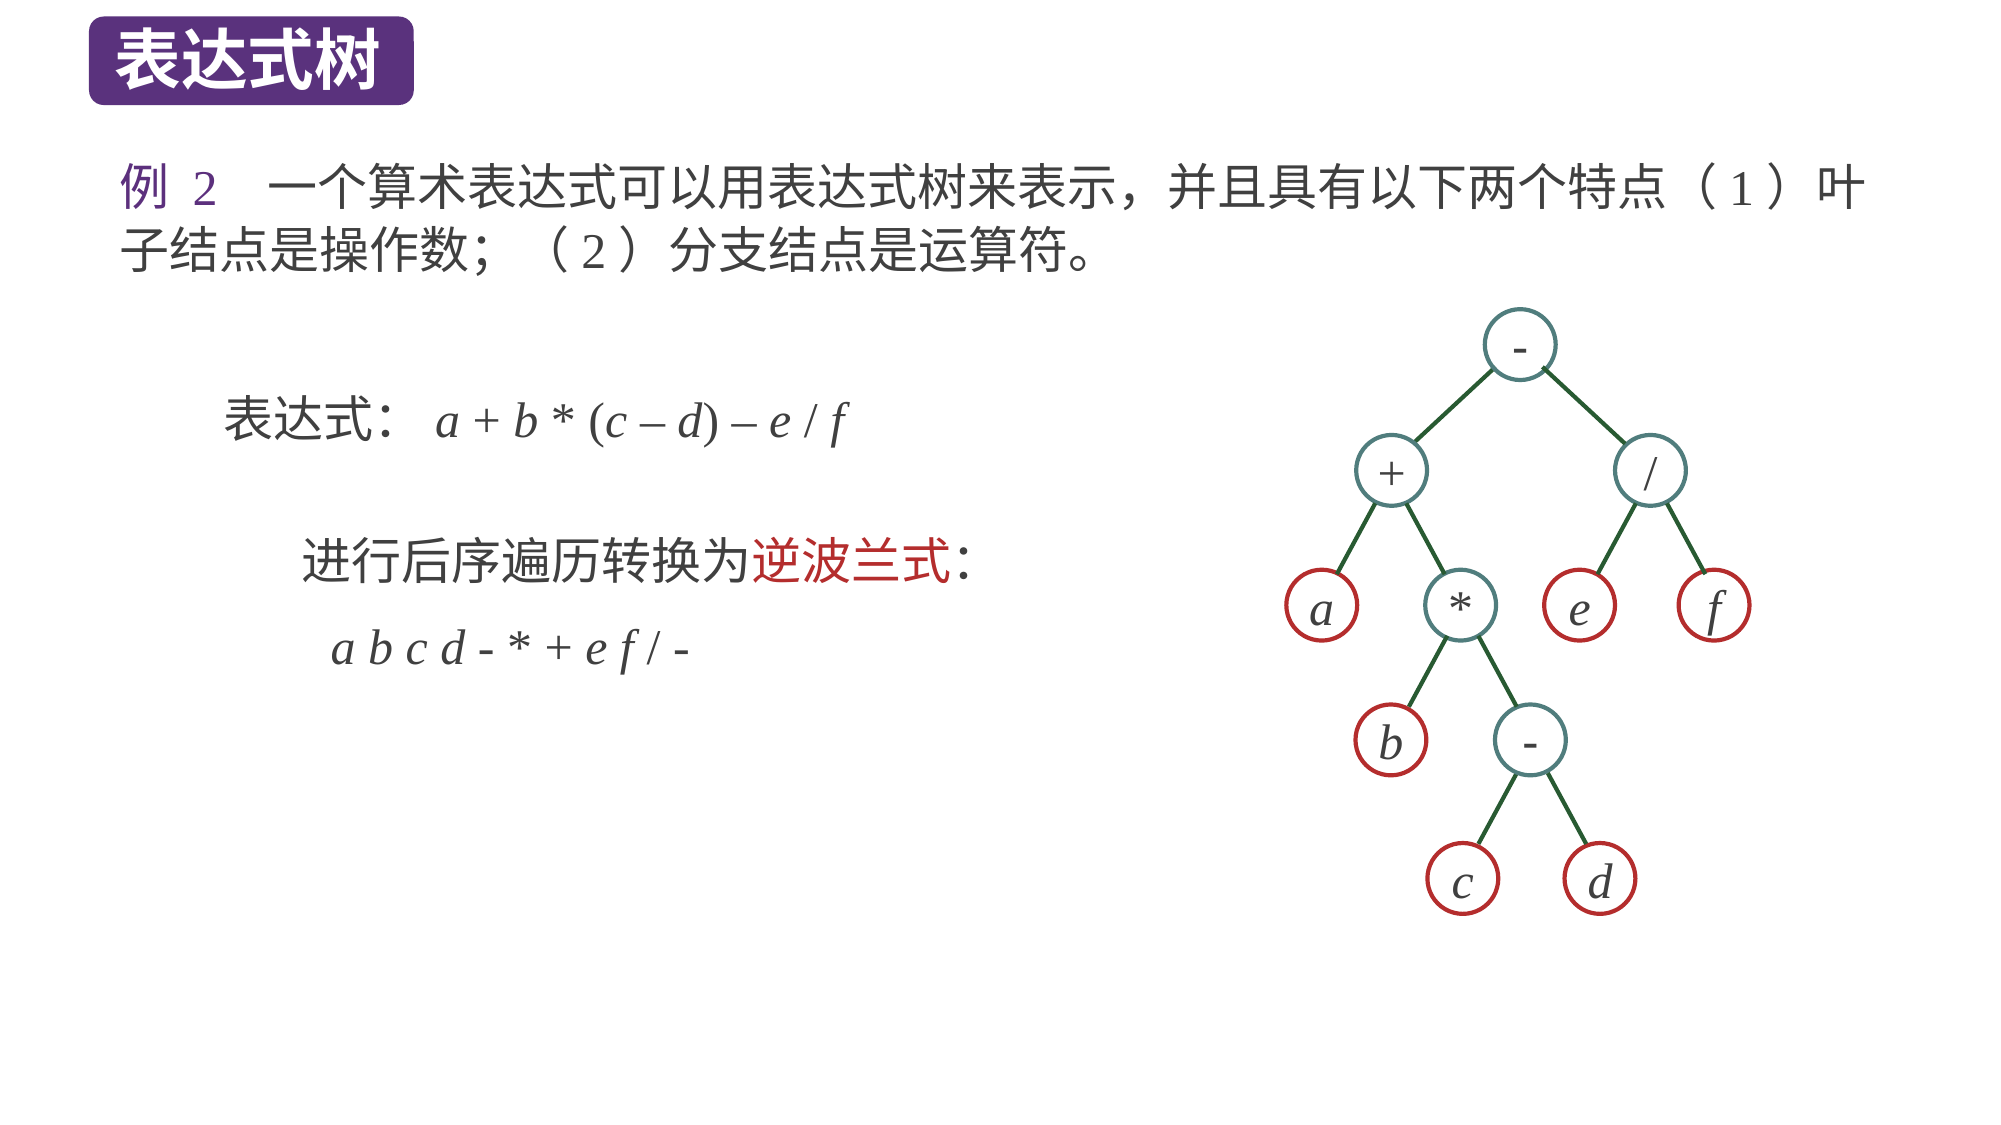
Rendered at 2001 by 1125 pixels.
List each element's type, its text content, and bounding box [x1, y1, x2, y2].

text_box 例 2 一个算术表达式可以用表达式树来表示，并且具有以下两个特点（1）叶子结点是操作数；（2）分支结点是运算符。 [104, 145, 1897, 286]
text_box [1356, 309, 1686, 776]
text_box 表达式：a + b * (c – d) – e / f [208, 380, 1010, 455]
text_box 表达式树 [99, 10, 420, 105]
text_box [1286, 569, 1750, 914]
text_box 进行后序遍历转换为逆波兰式： a b c d - * + e f / - [286, 521, 1093, 682]
text_box [87, 16, 405, 107]
